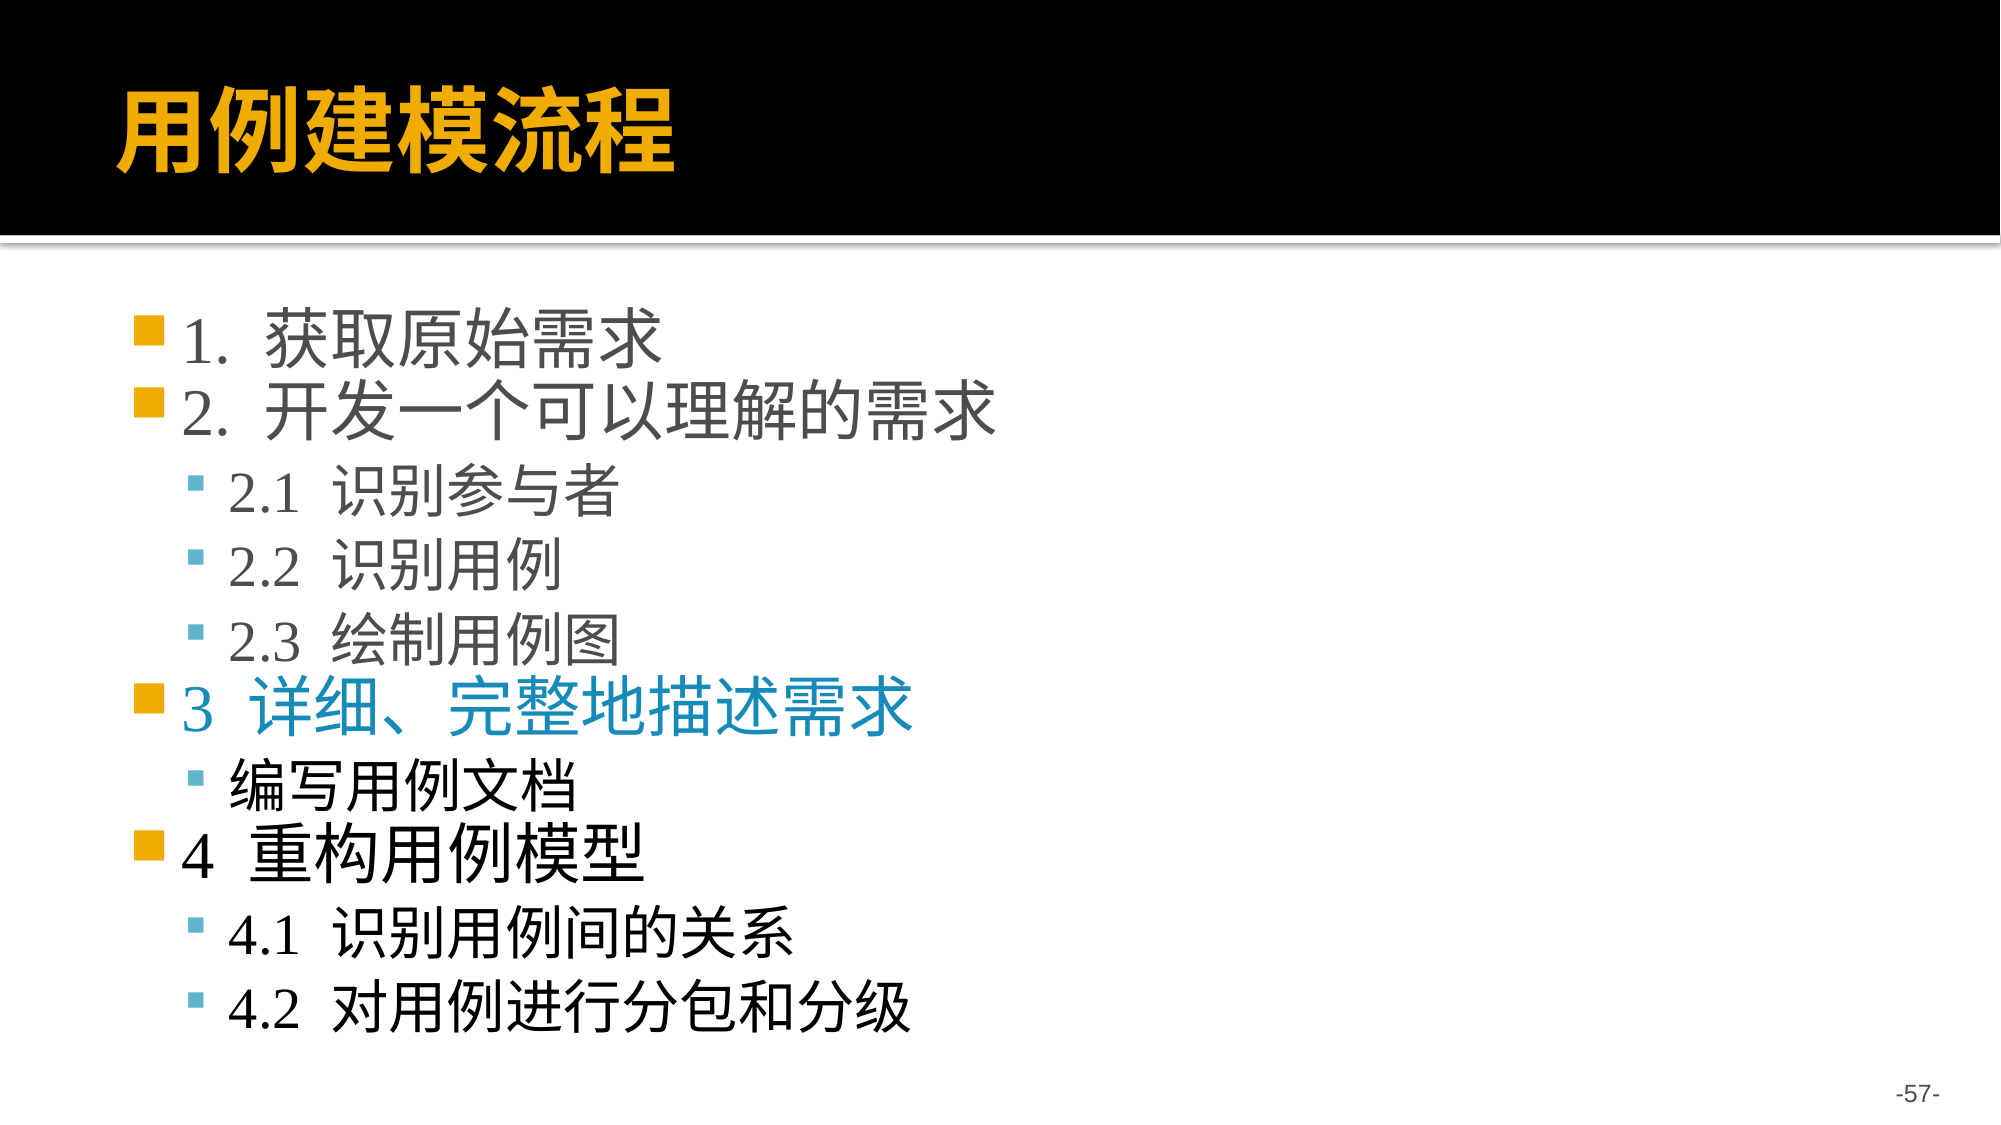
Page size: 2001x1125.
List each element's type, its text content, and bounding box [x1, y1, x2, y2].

list 1. 获取原始需求 2. 开发一个可以理解的需求 2.1 识别参与者 2.2 识别用例 2.3 绘制用例图 3 详细、完整地描述需求 编写用例文档 4 重构用例模型 4.1 识别用例间的关系 4.2 对用例进行分包和分级 [99, 291, 1900, 1050]
slide_number -57- [1794, 1062, 1955, 1108]
title 用例建模流程 [99, 25, 1900, 231]
